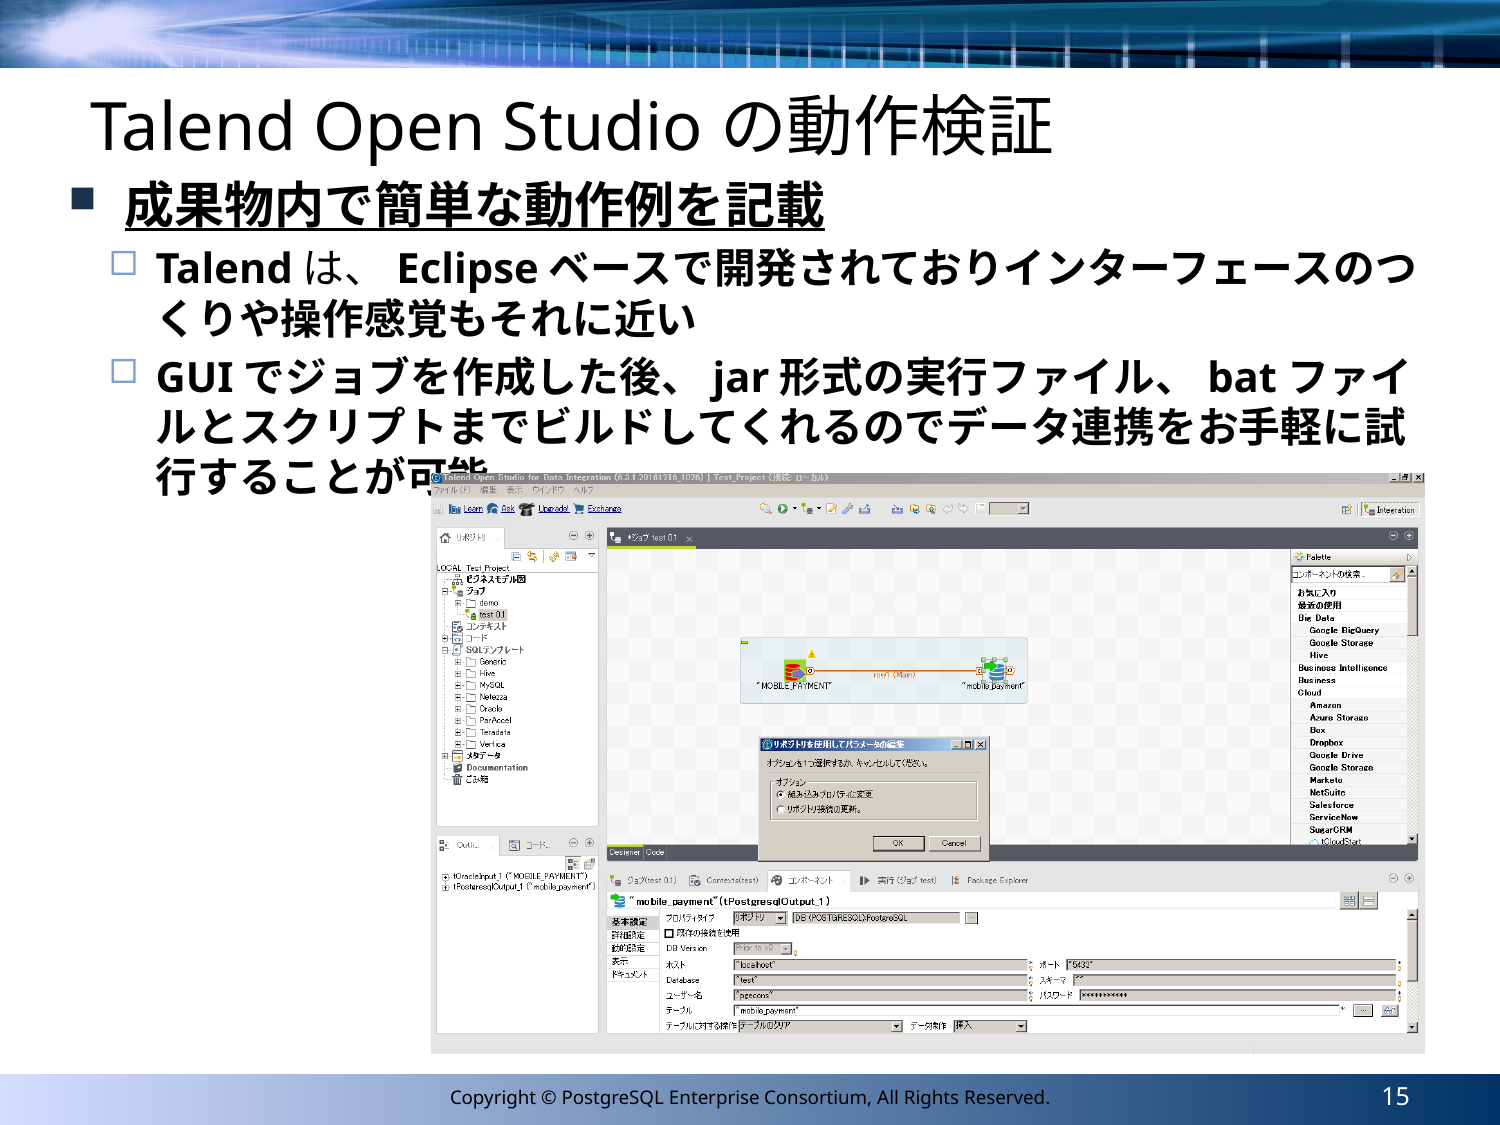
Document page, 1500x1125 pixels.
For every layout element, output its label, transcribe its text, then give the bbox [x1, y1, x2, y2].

picture [0, 0, 1500, 68]
title Talend Open Studioの動作検証 [74, 73, 1476, 175]
list 成果物内で簡単な動作例を記載 Talendは、Eclipseベースで開発されておりインターフェースのつくりや操作感覚もそれに近い GUIでジョブを作成した後、jar形式の実行ファイル、batファイルとスクリプトまでビルドしてくれるのでデータ連携をお手軽に試行することが可能 [53, 166, 1442, 511]
slide_number 15 [1074, 1074, 1426, 1123]
picture [431, 473, 1426, 1055]
